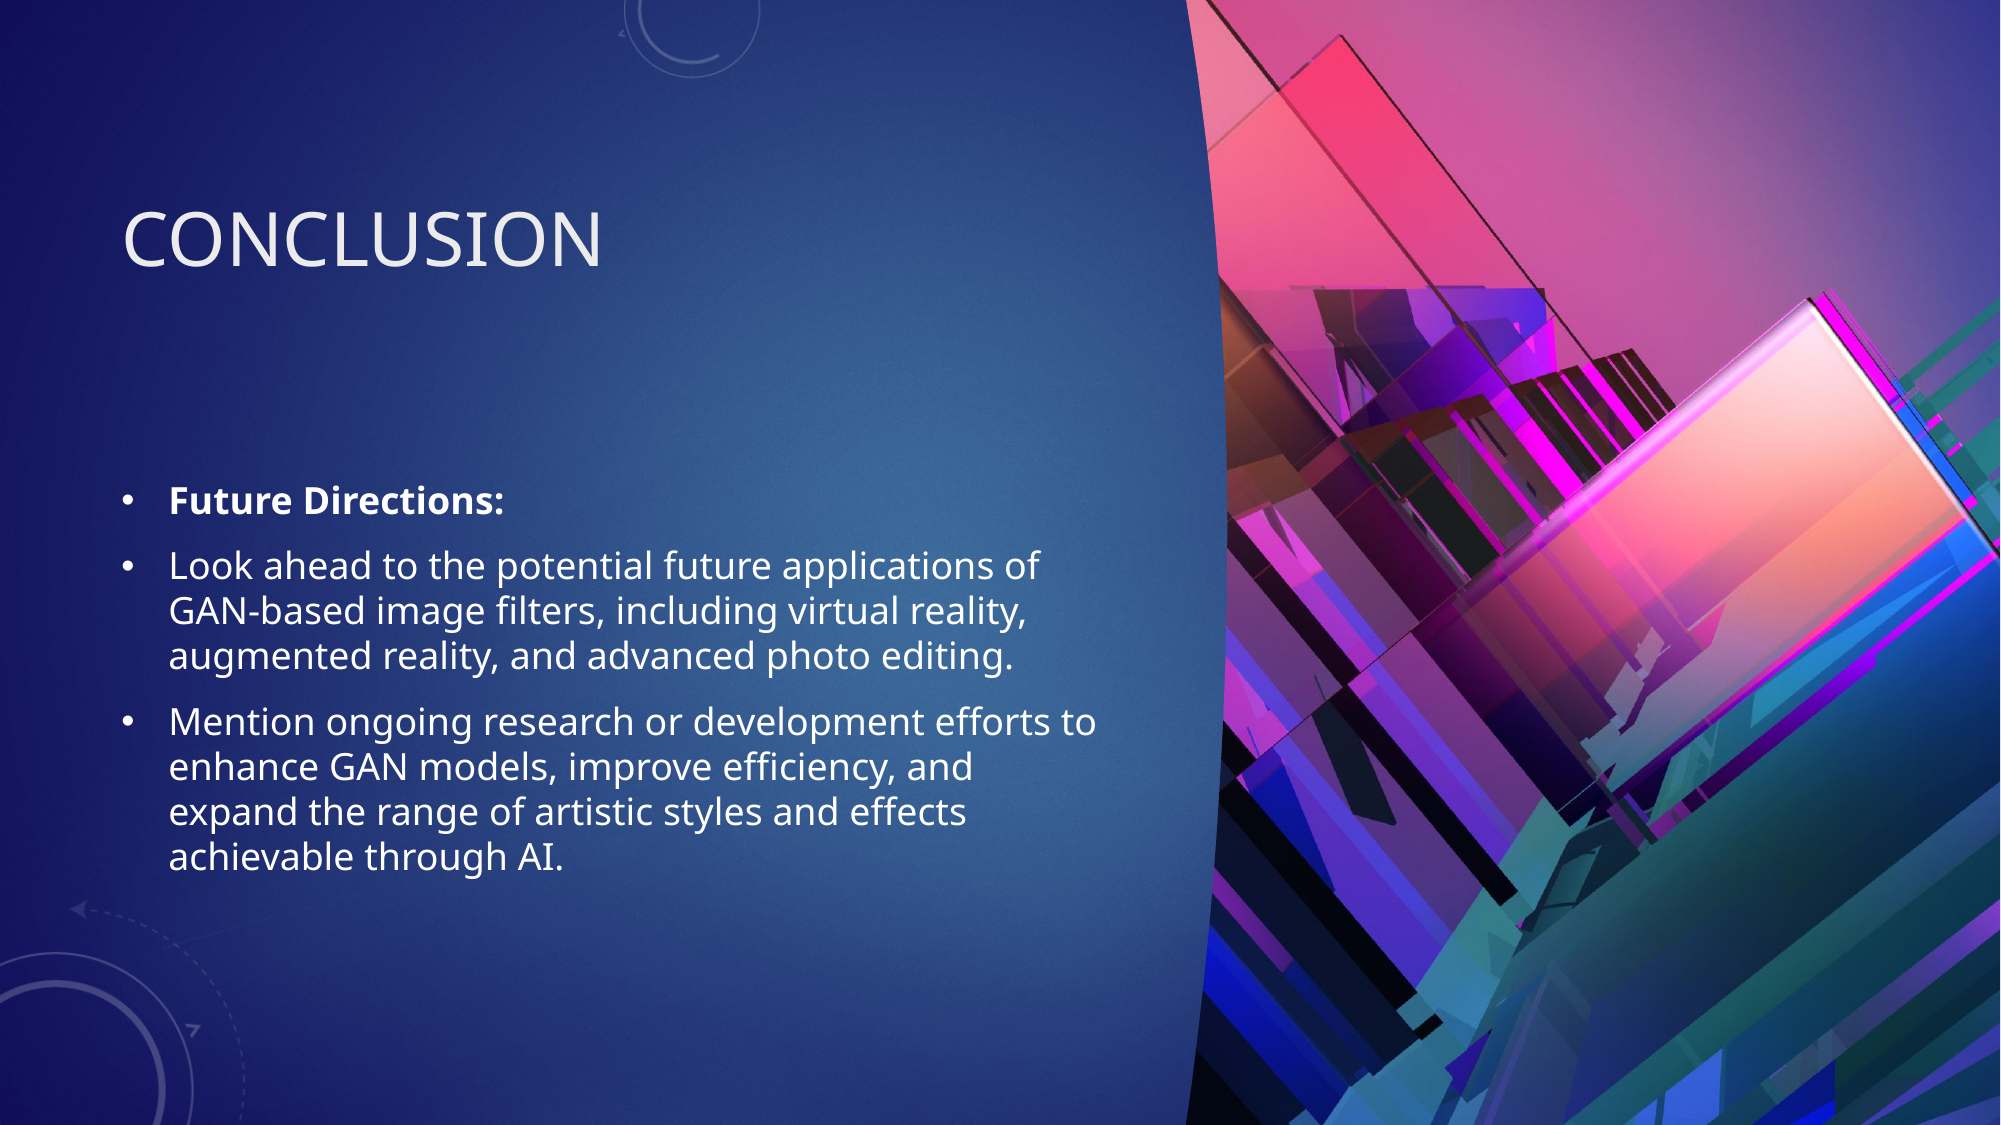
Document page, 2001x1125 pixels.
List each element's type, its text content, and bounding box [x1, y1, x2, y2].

list Future Directions: Look ahead to the potential future applications of GAN-based image filters, including virtual reality, augmented reality, and advanced photo editing. Mention ongoing research or development efforts to enhance GAN models, improve efficiency, and expand the range of artistic styles and effects achievable through AI. [106, 399, 1122, 1021]
title CONCLUSION [106, 103, 1122, 370]
picture [0, 0, 2001, 1125]
